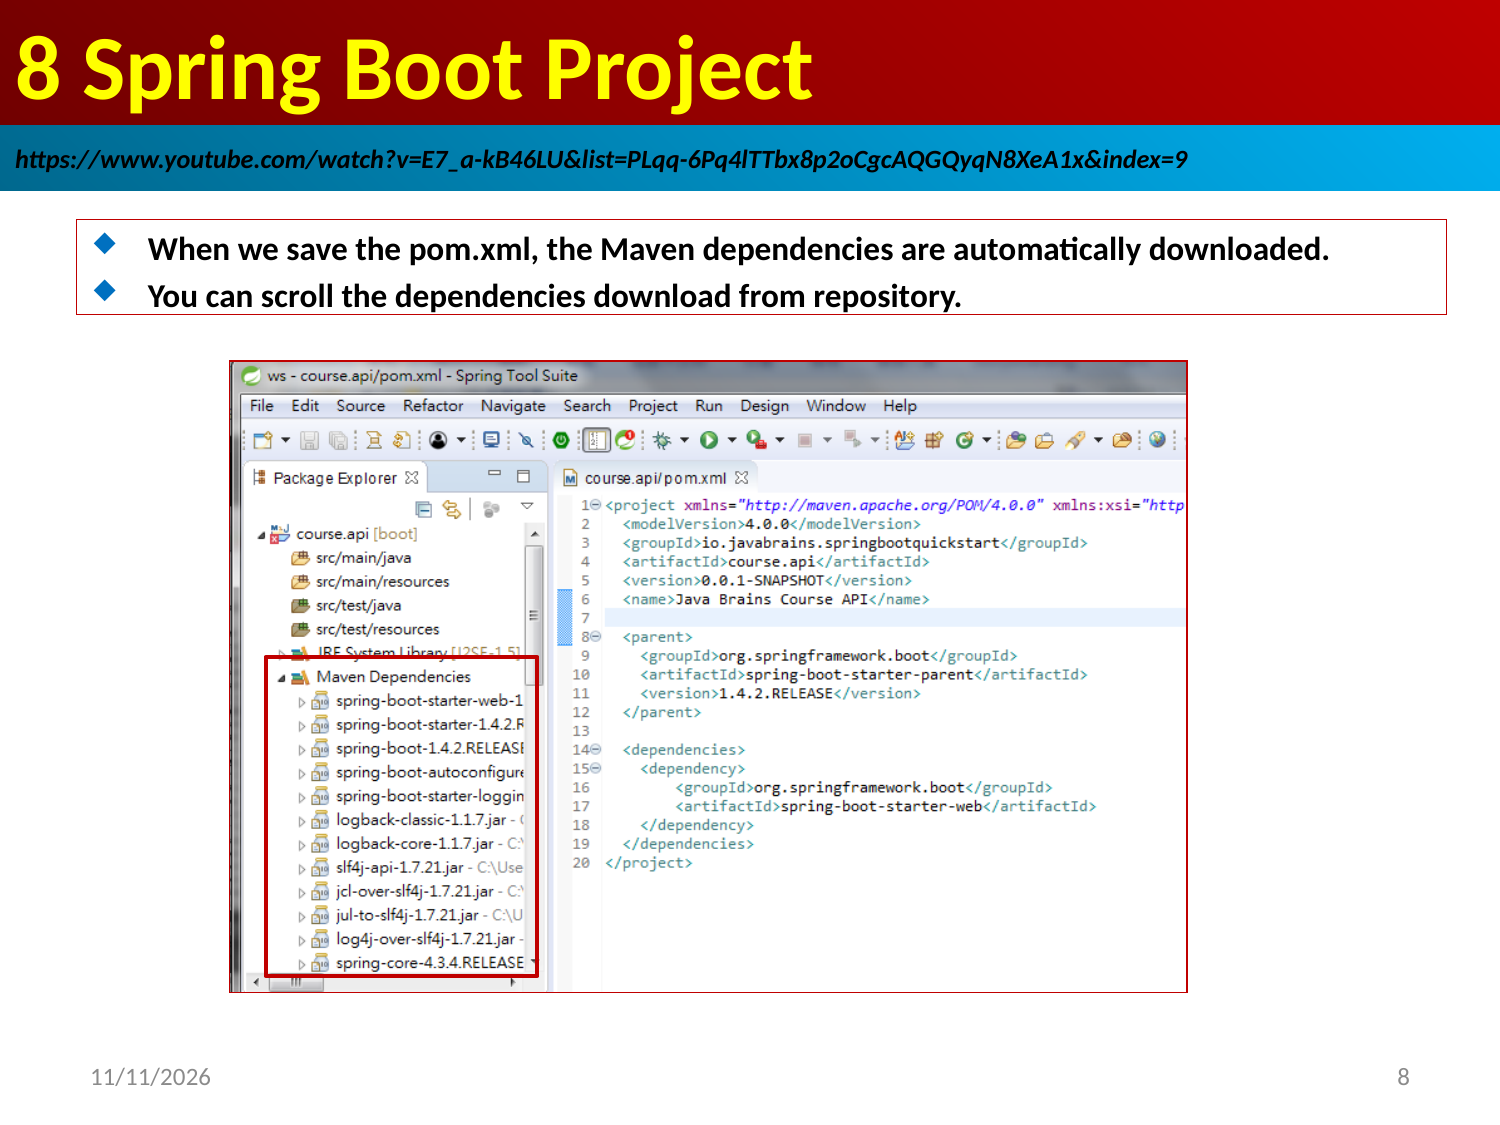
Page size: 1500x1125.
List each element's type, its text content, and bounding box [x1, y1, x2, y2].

subtitle When we save the pom.xml, the Maven dependencies are automatically downloaded. You can scroll the dependencies download from repository. [76, 219, 1447, 315]
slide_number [75, 1042, 425, 1109]
slide_number 8 [1074, 1042, 1425, 1109]
text_box https://www.youtube.com/watch?v=E7_a-kB46LU&list=PLqq-6Pq4lTTbx8p2oCgcAQGQyqN8XeA1x&index=9 [0, 125, 1500, 191]
picture [229, 361, 1187, 993]
title 8 Spring Boot Project [0, 0, 1500, 125]
